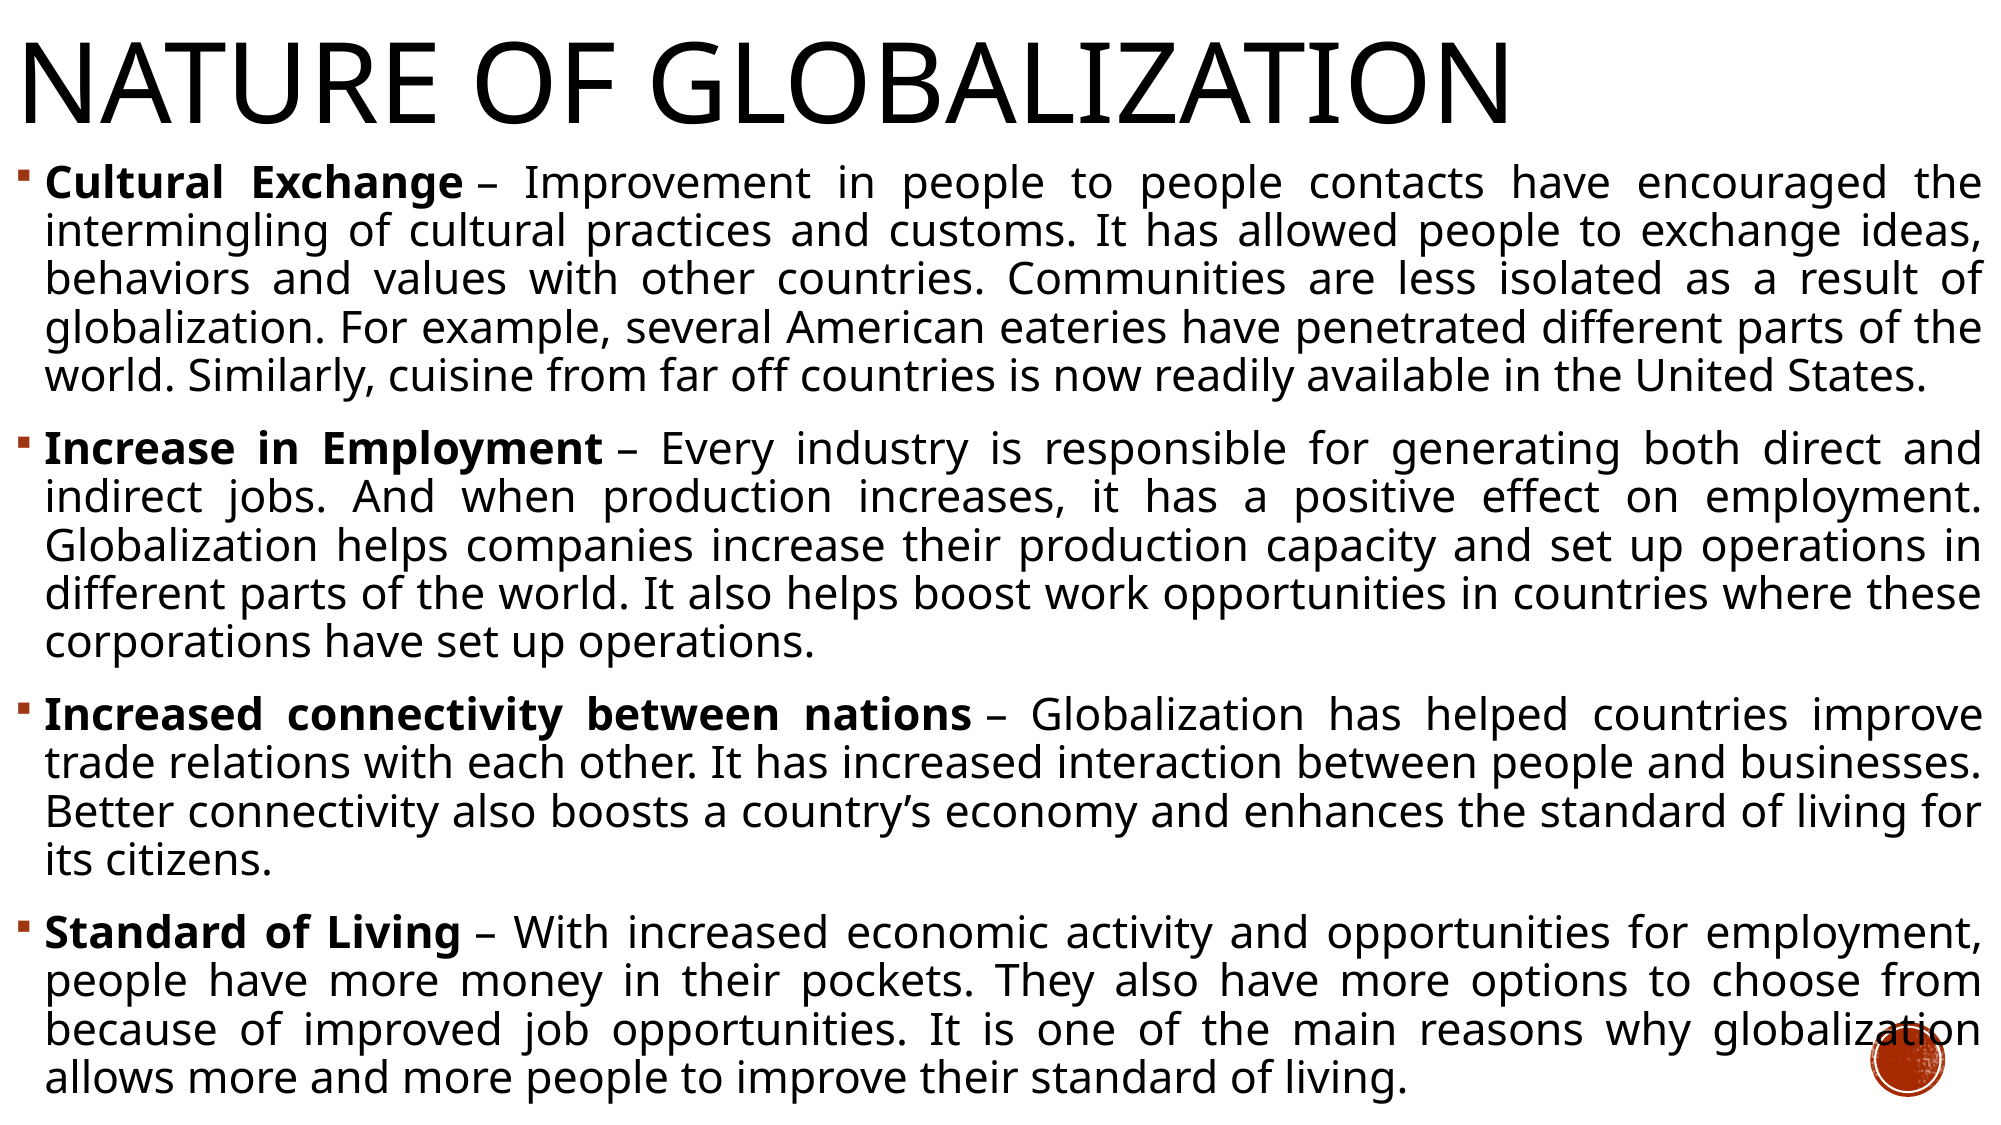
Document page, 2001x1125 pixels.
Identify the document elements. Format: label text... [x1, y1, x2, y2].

list Cultural Exchange – Improvement in people to people contacts have encouraged the intermingling of cultural practices and customs. It has allowed people to exchange ideas, behaviors and values with other countries. Communities are less isolated as a result of globalization. For example, several American eateries have penetrated different parts of the world. Similarly, cuisine from far off countries is now readily available in the United States. Increase in Employment – Every industry is responsible for generating both direct and indirect jobs. And when production increases, it has a positive effect on employment. Globalization helps companies increase their production capacity and set up operations in different parts of the world. It also helps boost work opportunities in countries where these corporations have set up operations. Increased connectivity between nations – Globalization has helped countries improve trade relations with each other. It has increased interaction between people and businesses. Better connectivity also boosts a country’s economy and enhances the standard of living for its citizens. Standard of Living – With increased economic activity and opportunities for employment, people have more money in their pockets. They also have more options to choose from because of improved job opportunities. It is one of the main reasons why globalization allows more and more people to improve their standard of living. [0, 151, 2000, 1125]
title Nature of globalization [0, 0, 1650, 151]
